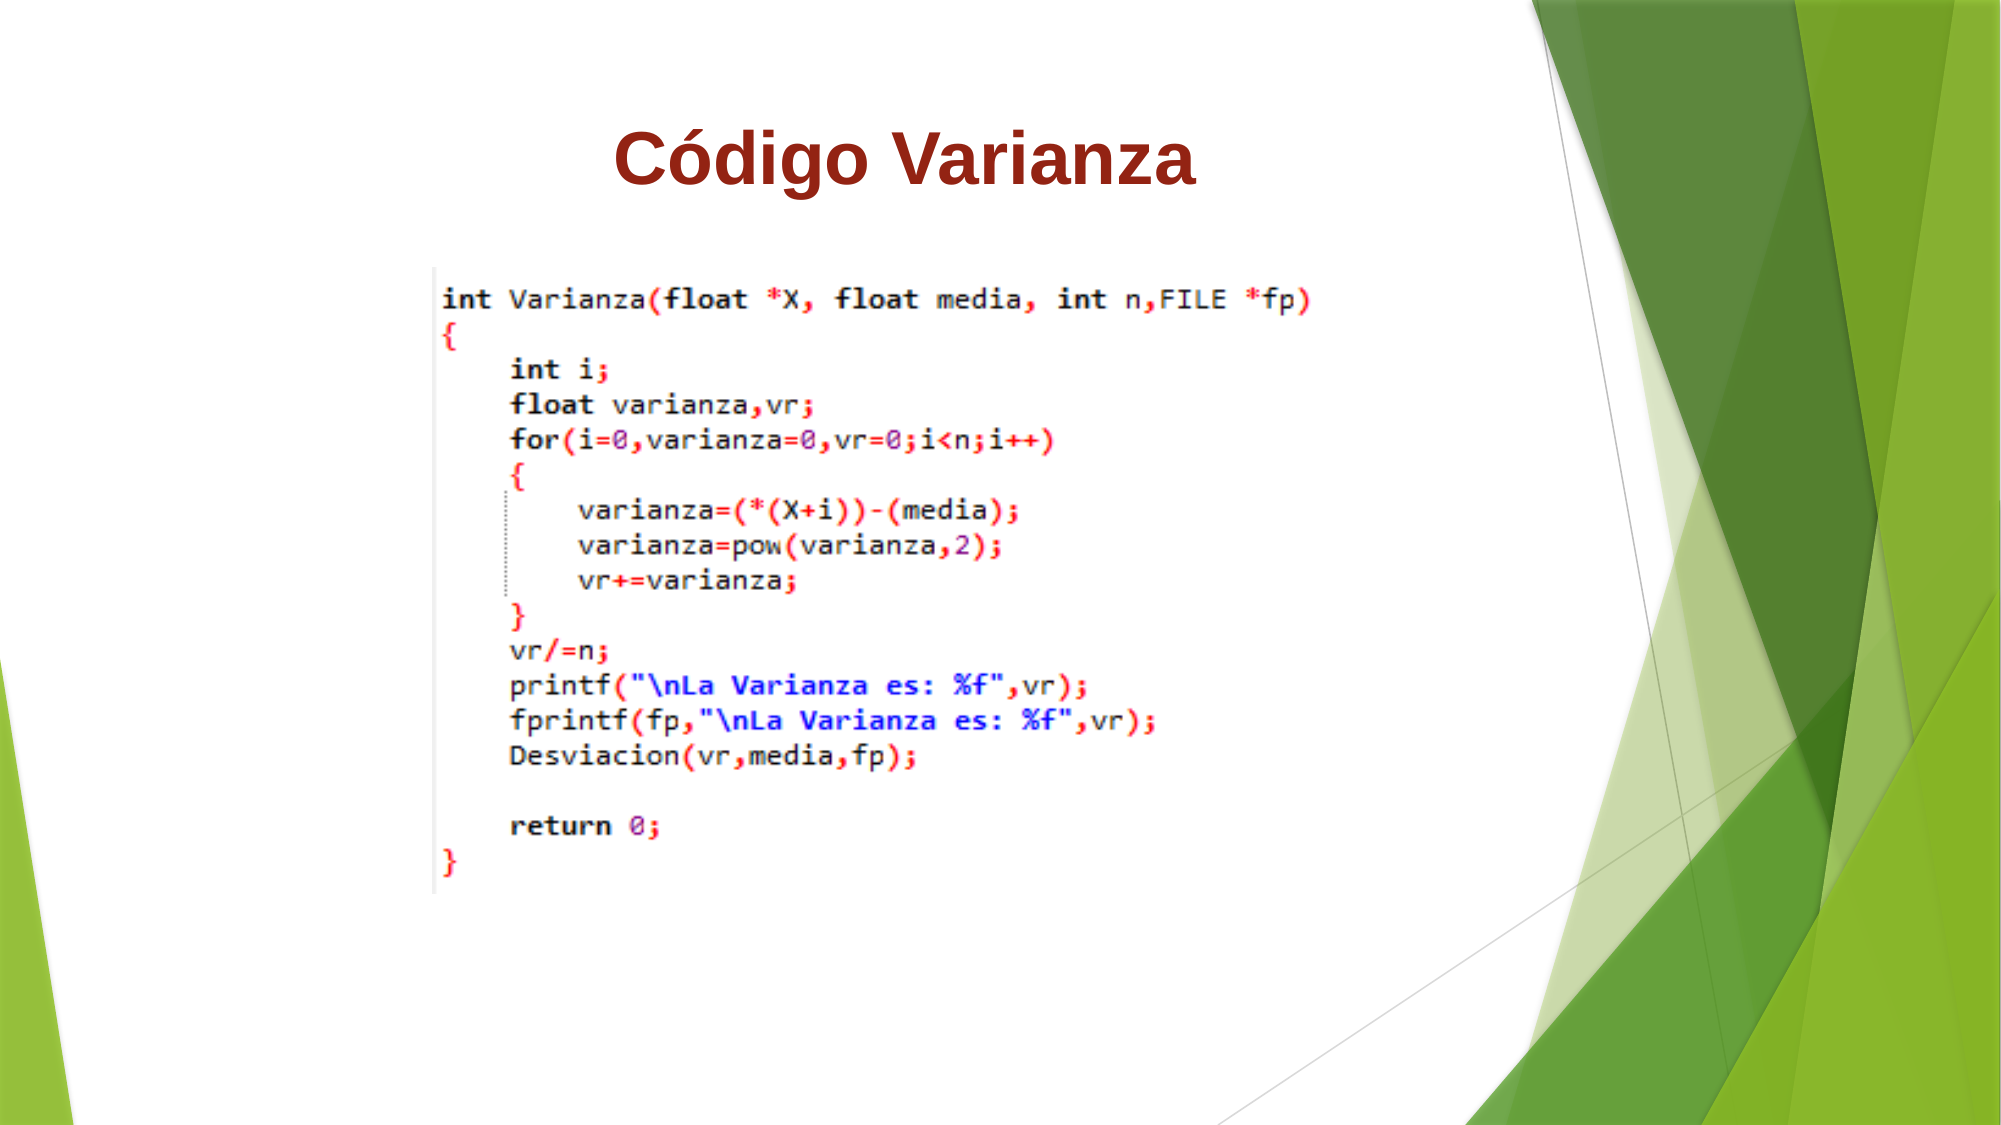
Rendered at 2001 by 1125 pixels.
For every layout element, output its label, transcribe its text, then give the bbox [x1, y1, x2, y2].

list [432, 266, 1355, 894]
title Código Varianza [455, 101, 1355, 246]
